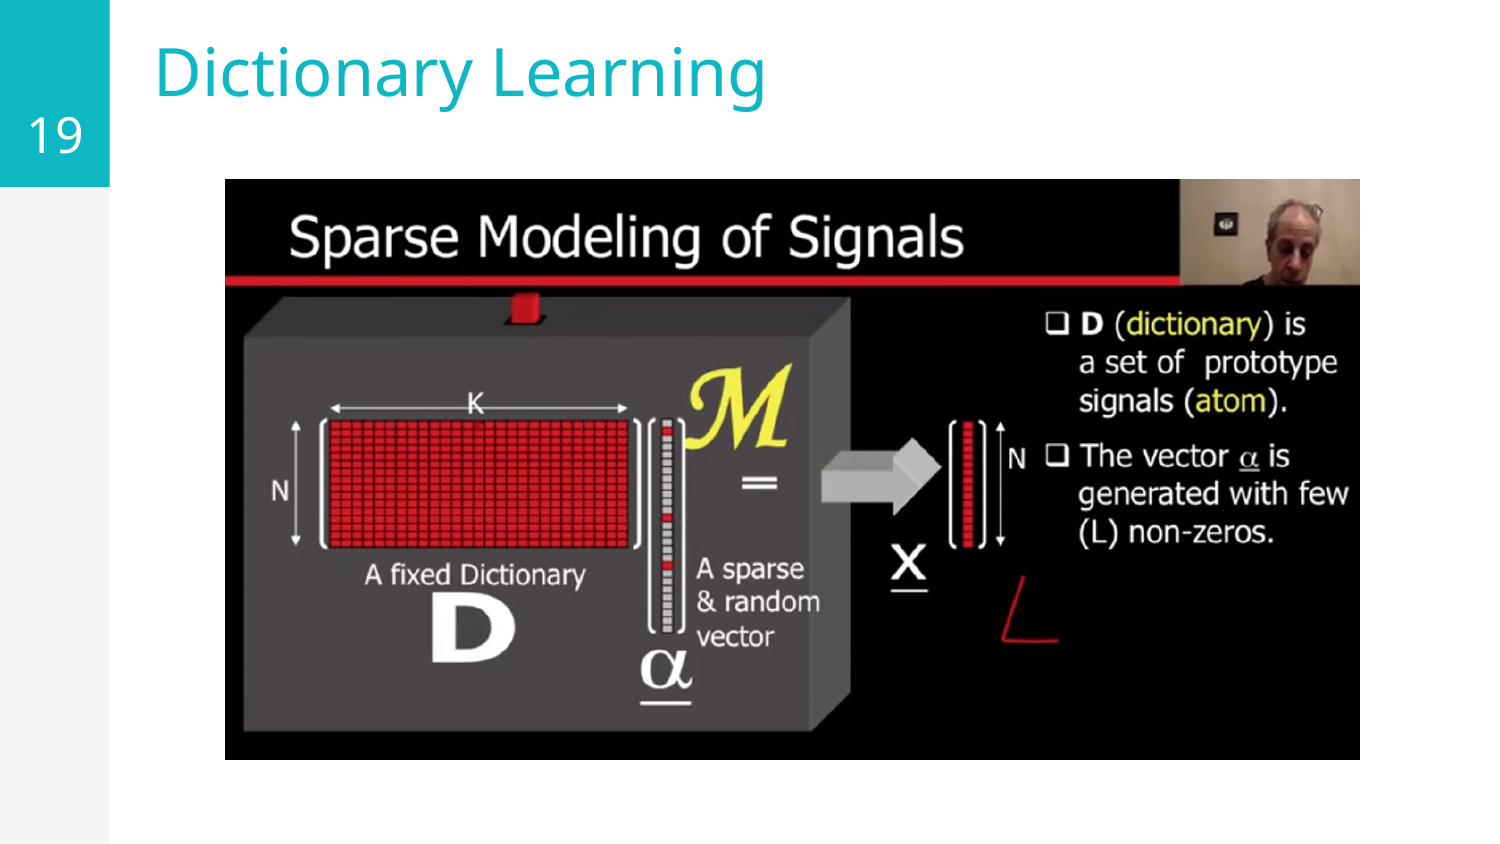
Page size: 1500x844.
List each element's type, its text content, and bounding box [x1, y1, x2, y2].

text_box Dictionary Learning [138, 13, 1367, 126]
text_box 19 [0, 0, 110, 187]
picture [225, 179, 1360, 760]
